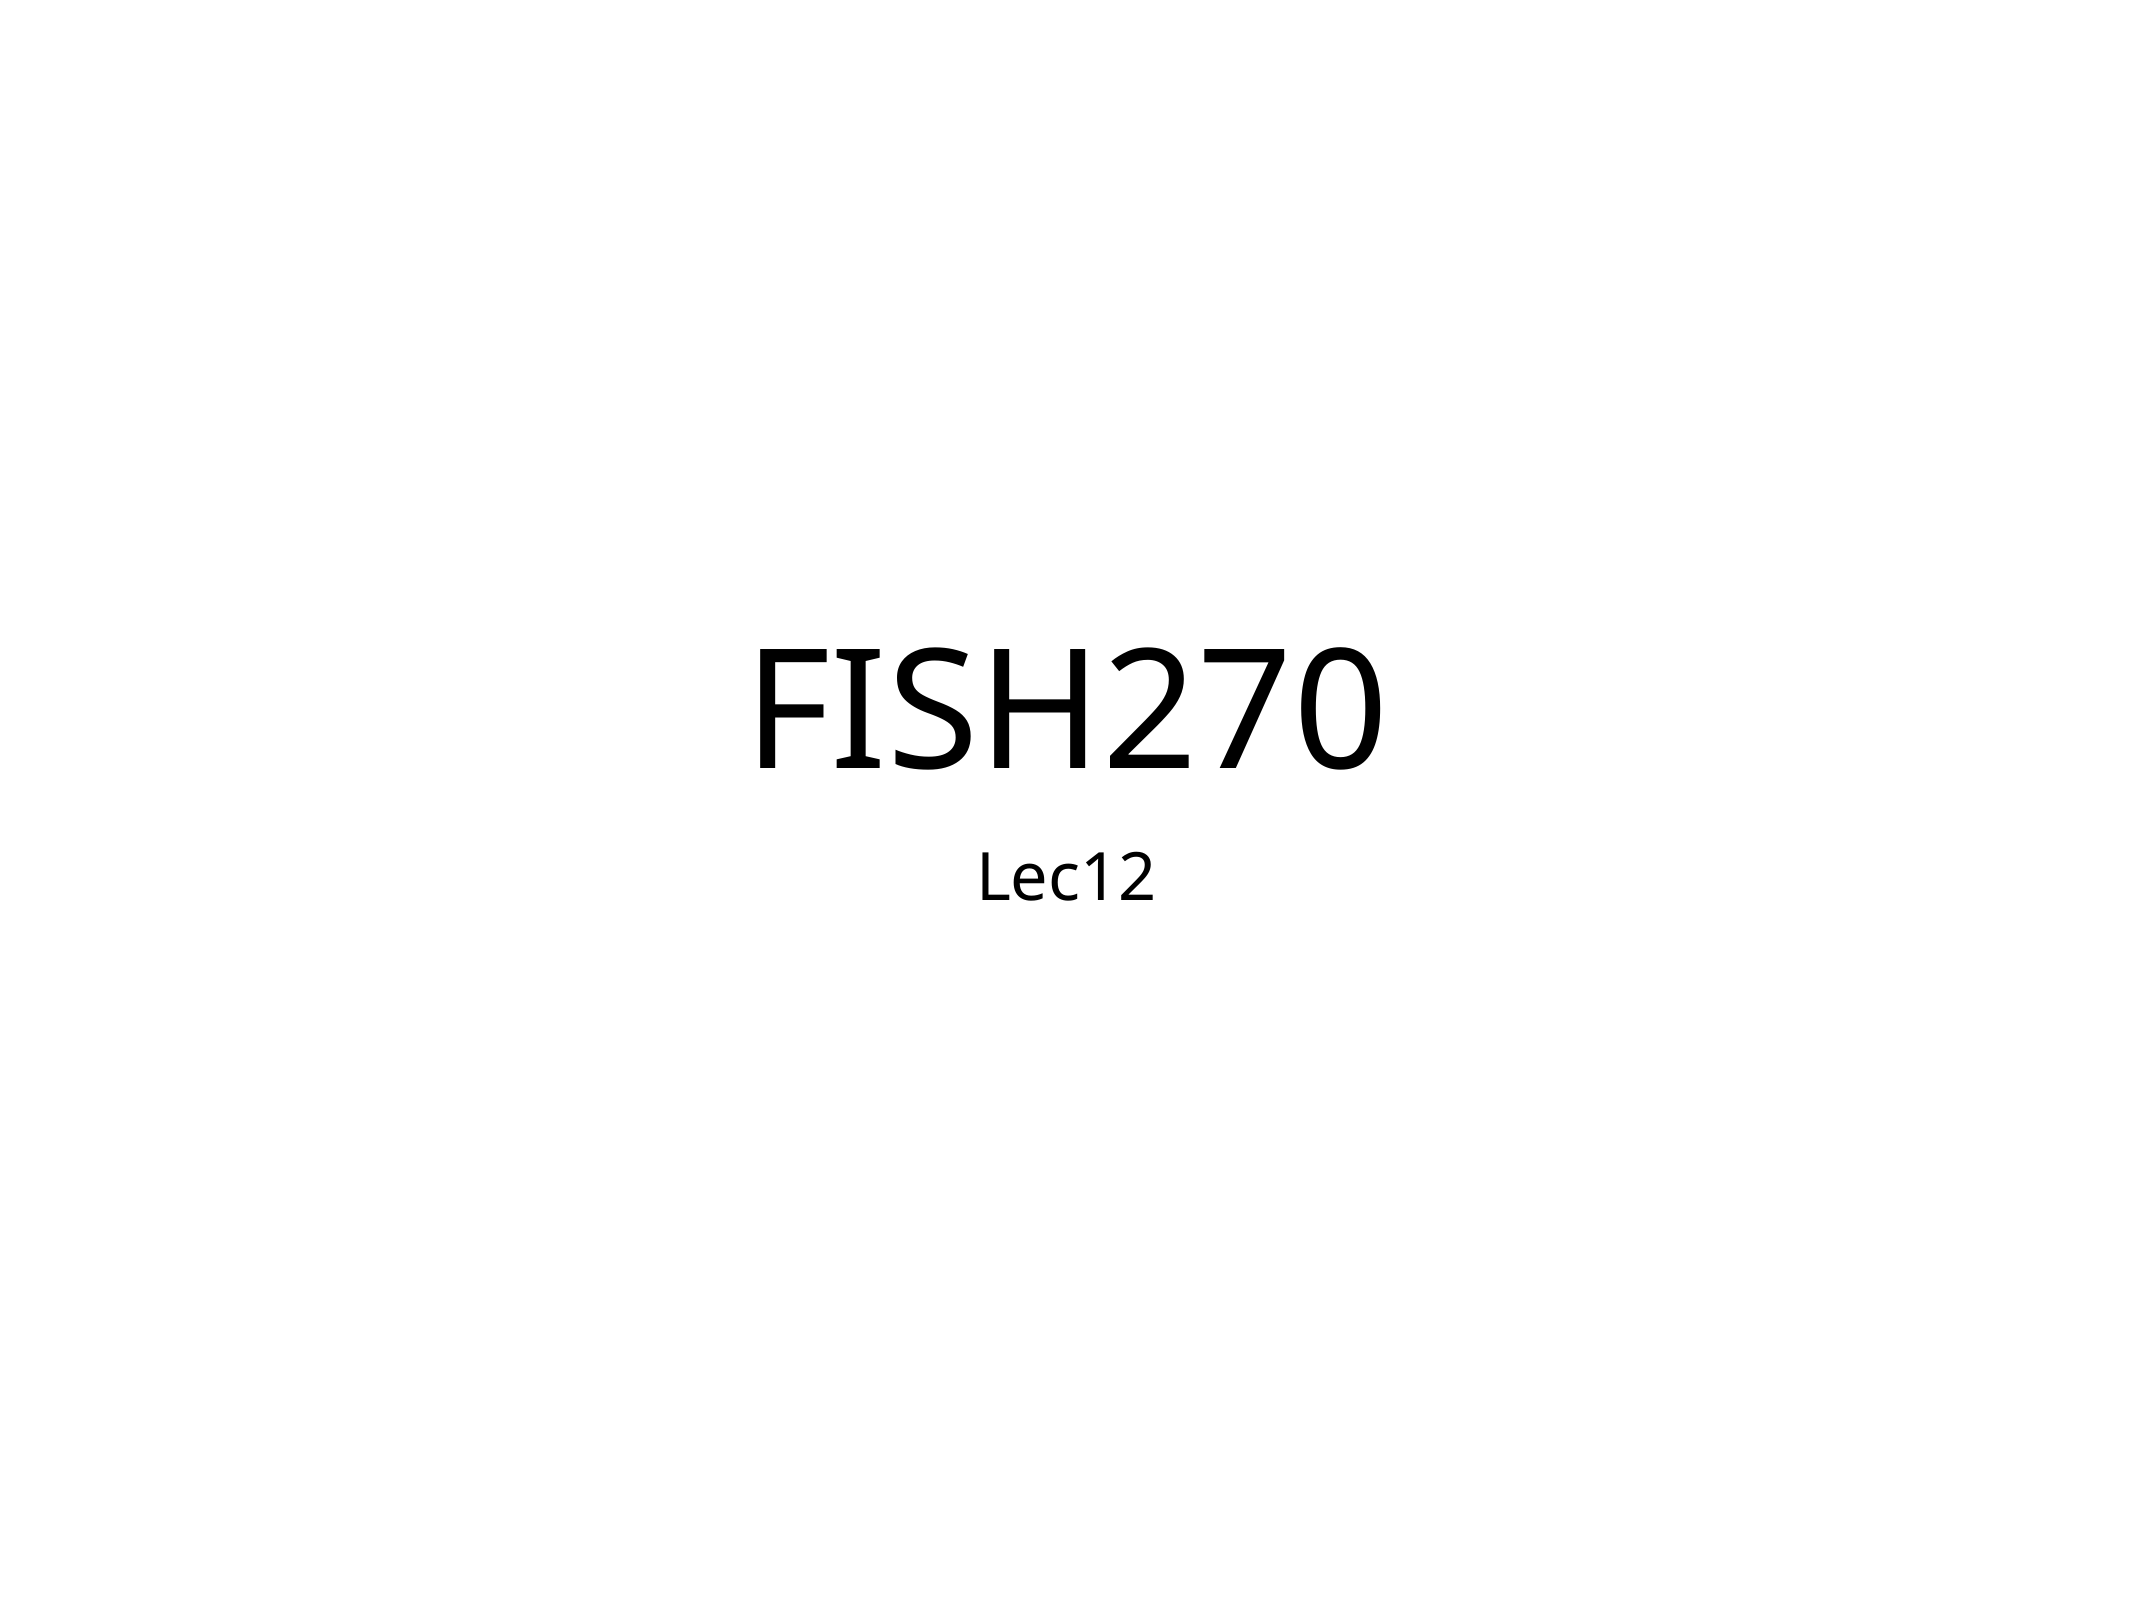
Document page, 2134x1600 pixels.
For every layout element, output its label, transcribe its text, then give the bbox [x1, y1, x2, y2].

title FISH270 [207, 268, 1926, 811]
subtitle Lec12 [207, 824, 1926, 1011]
